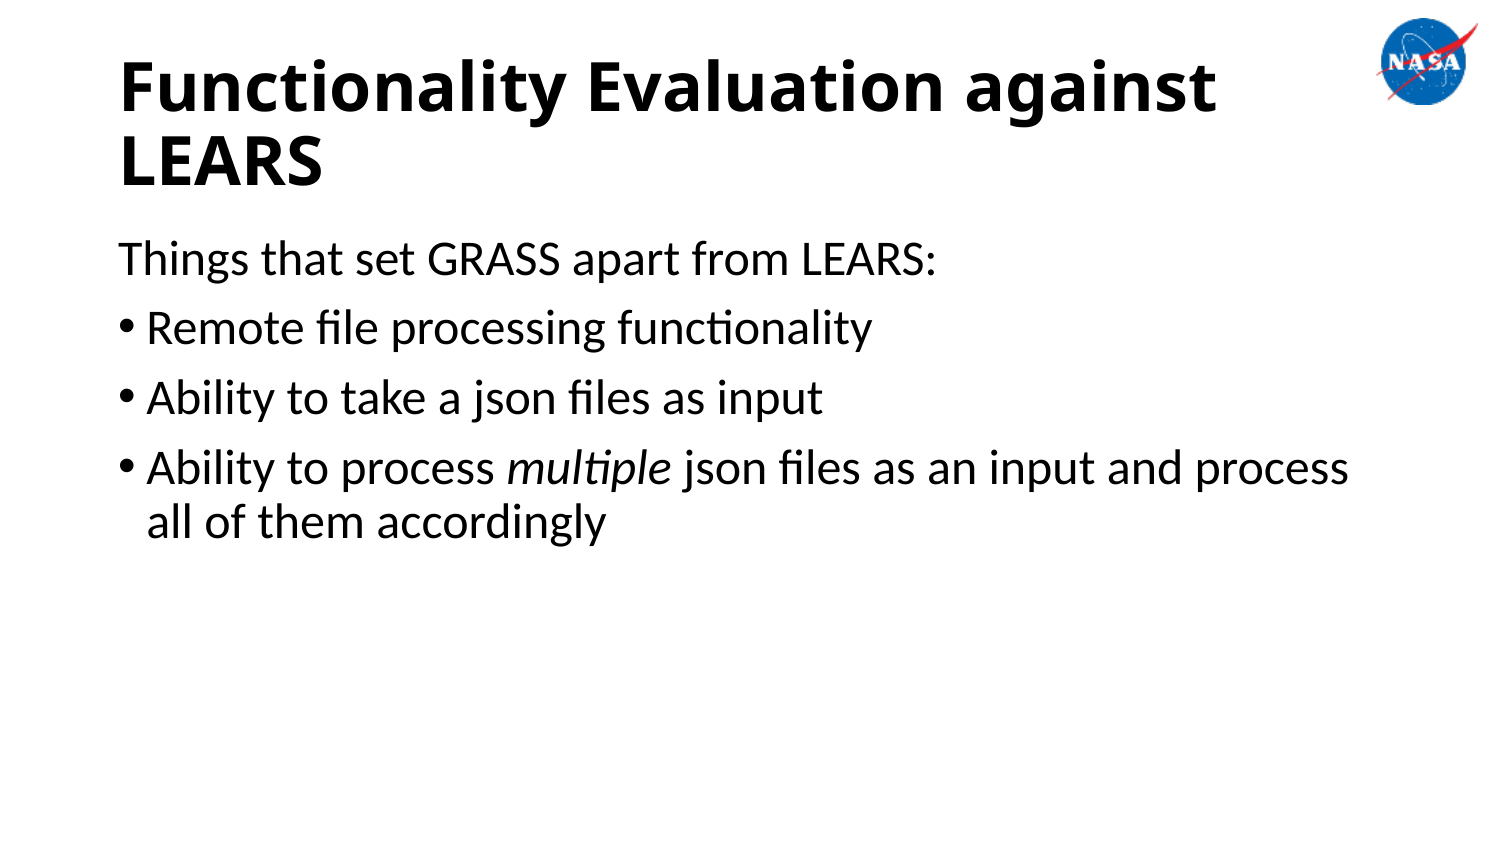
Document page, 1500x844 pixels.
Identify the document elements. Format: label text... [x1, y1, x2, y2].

picture [1376, 18, 1478, 105]
title Functionality Evaluation against LEARS [103, 44, 1397, 208]
list Things that set GRASS apart from LEARS: Remote file processing functionality Ability to take a json files as input Ability to process multiple json files as an input and process all of them accordingly [103, 224, 1397, 760]
